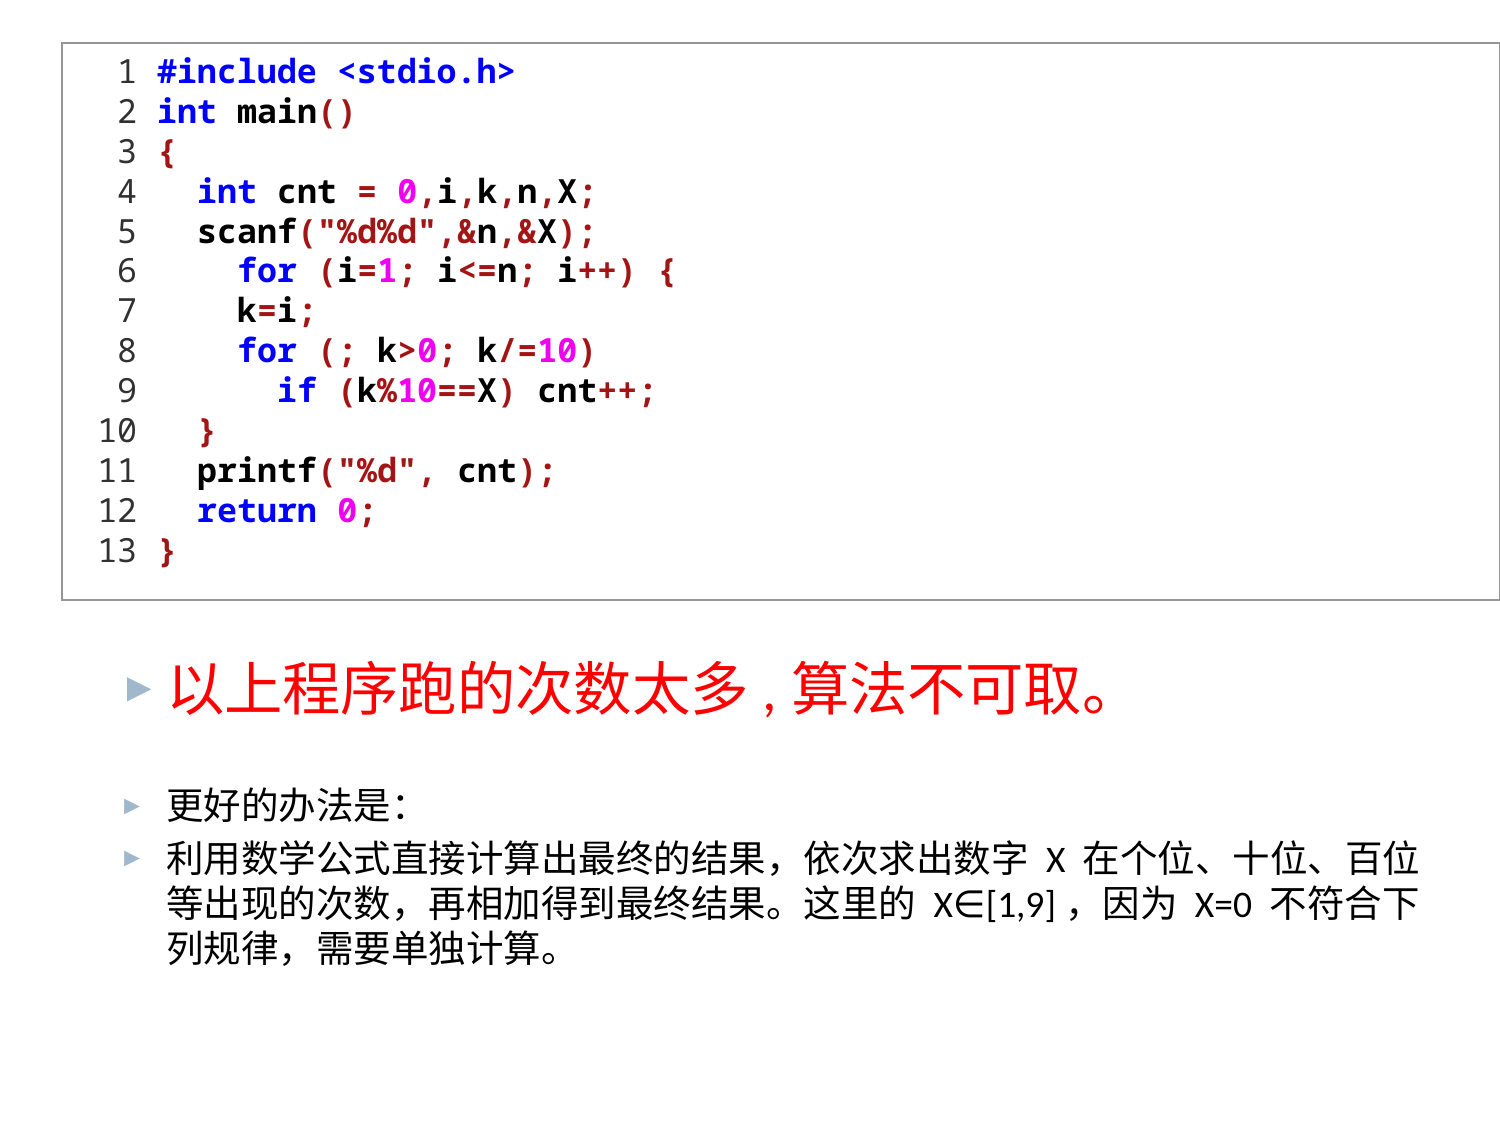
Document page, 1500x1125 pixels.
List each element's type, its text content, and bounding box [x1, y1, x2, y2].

text_box 以上程序跑的次数太多,算法不可取。 更好的办法是： 利用数学公式直接计算出最终的结果，依次求出数字 X 在个位、十位、百位等出现的次数，再相加得到最终结果。这里的 X∈[1,9]，因为 X=0 不符合下列规律，需要单独计算。 [29, 645, 1470, 1000]
text_box 1 #include <stdio.h> 2 int main() 3 { 4 int cnt = 0,i,k,n,X; 5 scanf("%d%d",&n,&X); 6 for (i=1; i<=n; i++) { 7 k=i; 8 for (; k>0; k/=10) 9 if (k%10==X) cnt++; 10 } 11 printf("%d", cnt); 12 return 0; 13 } [62, 42, 1500, 600]
